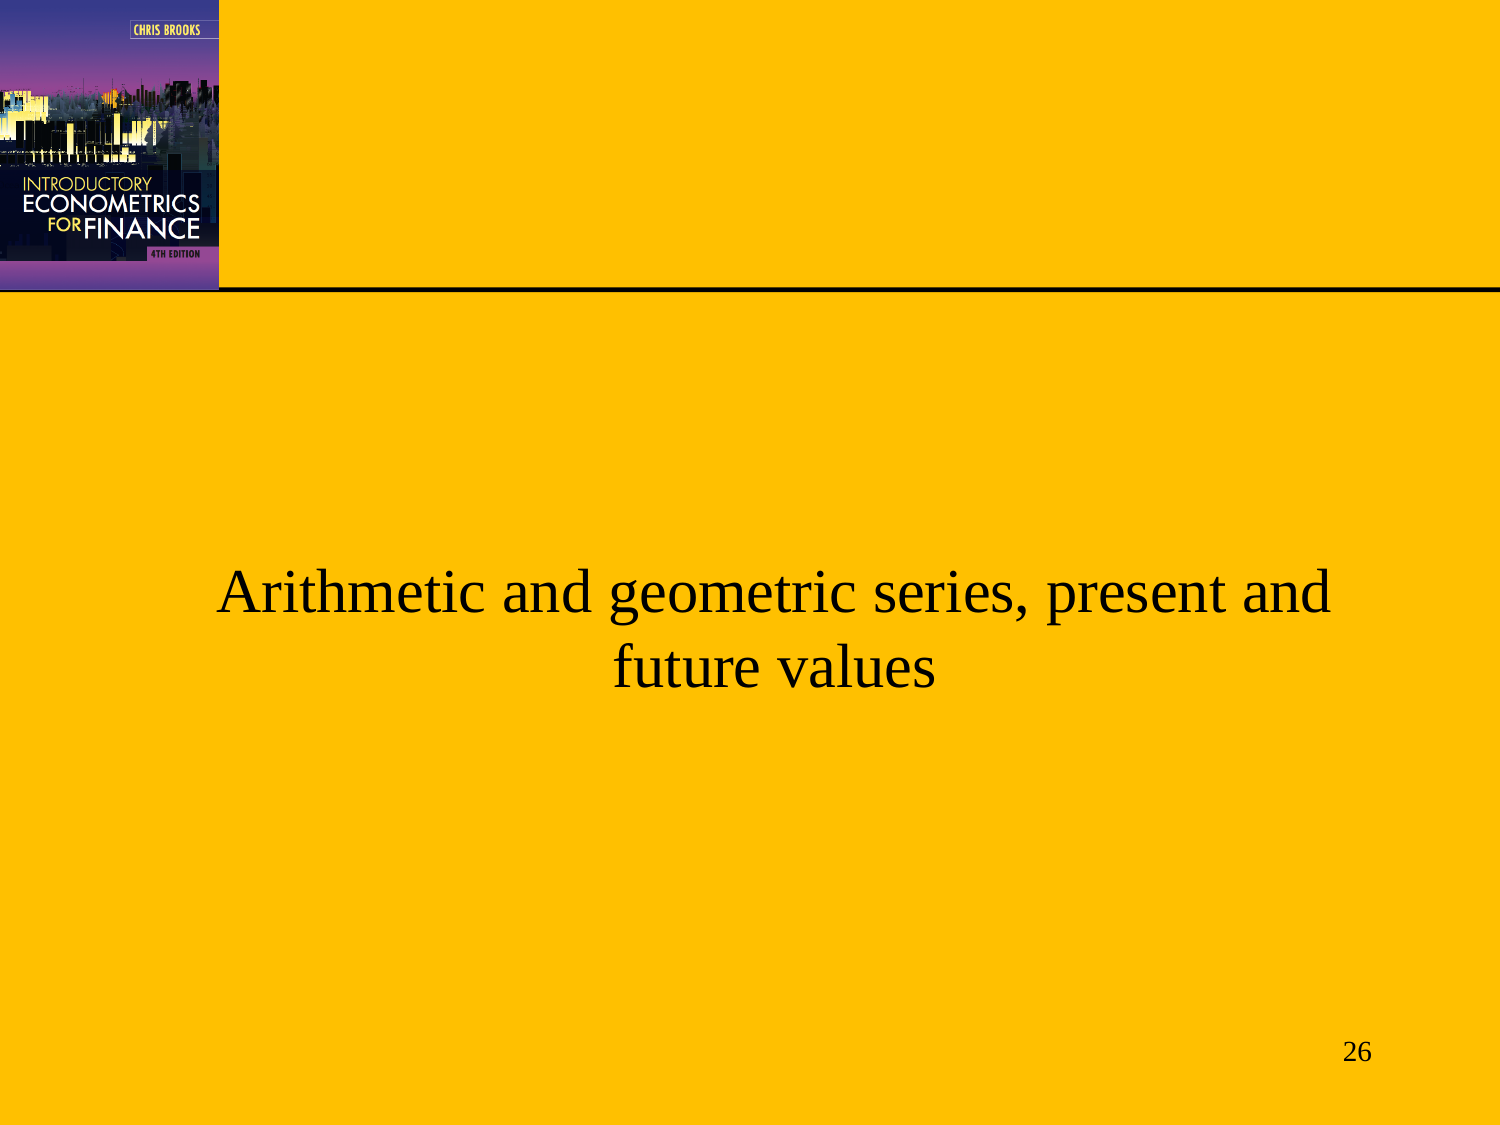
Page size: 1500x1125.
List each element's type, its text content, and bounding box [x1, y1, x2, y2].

subtitle Arithmetic and geometric series, present and future values [150, 467, 1400, 900]
slide_number 26 [1074, 1024, 1388, 1101]
picture [0, 0, 219, 290]
